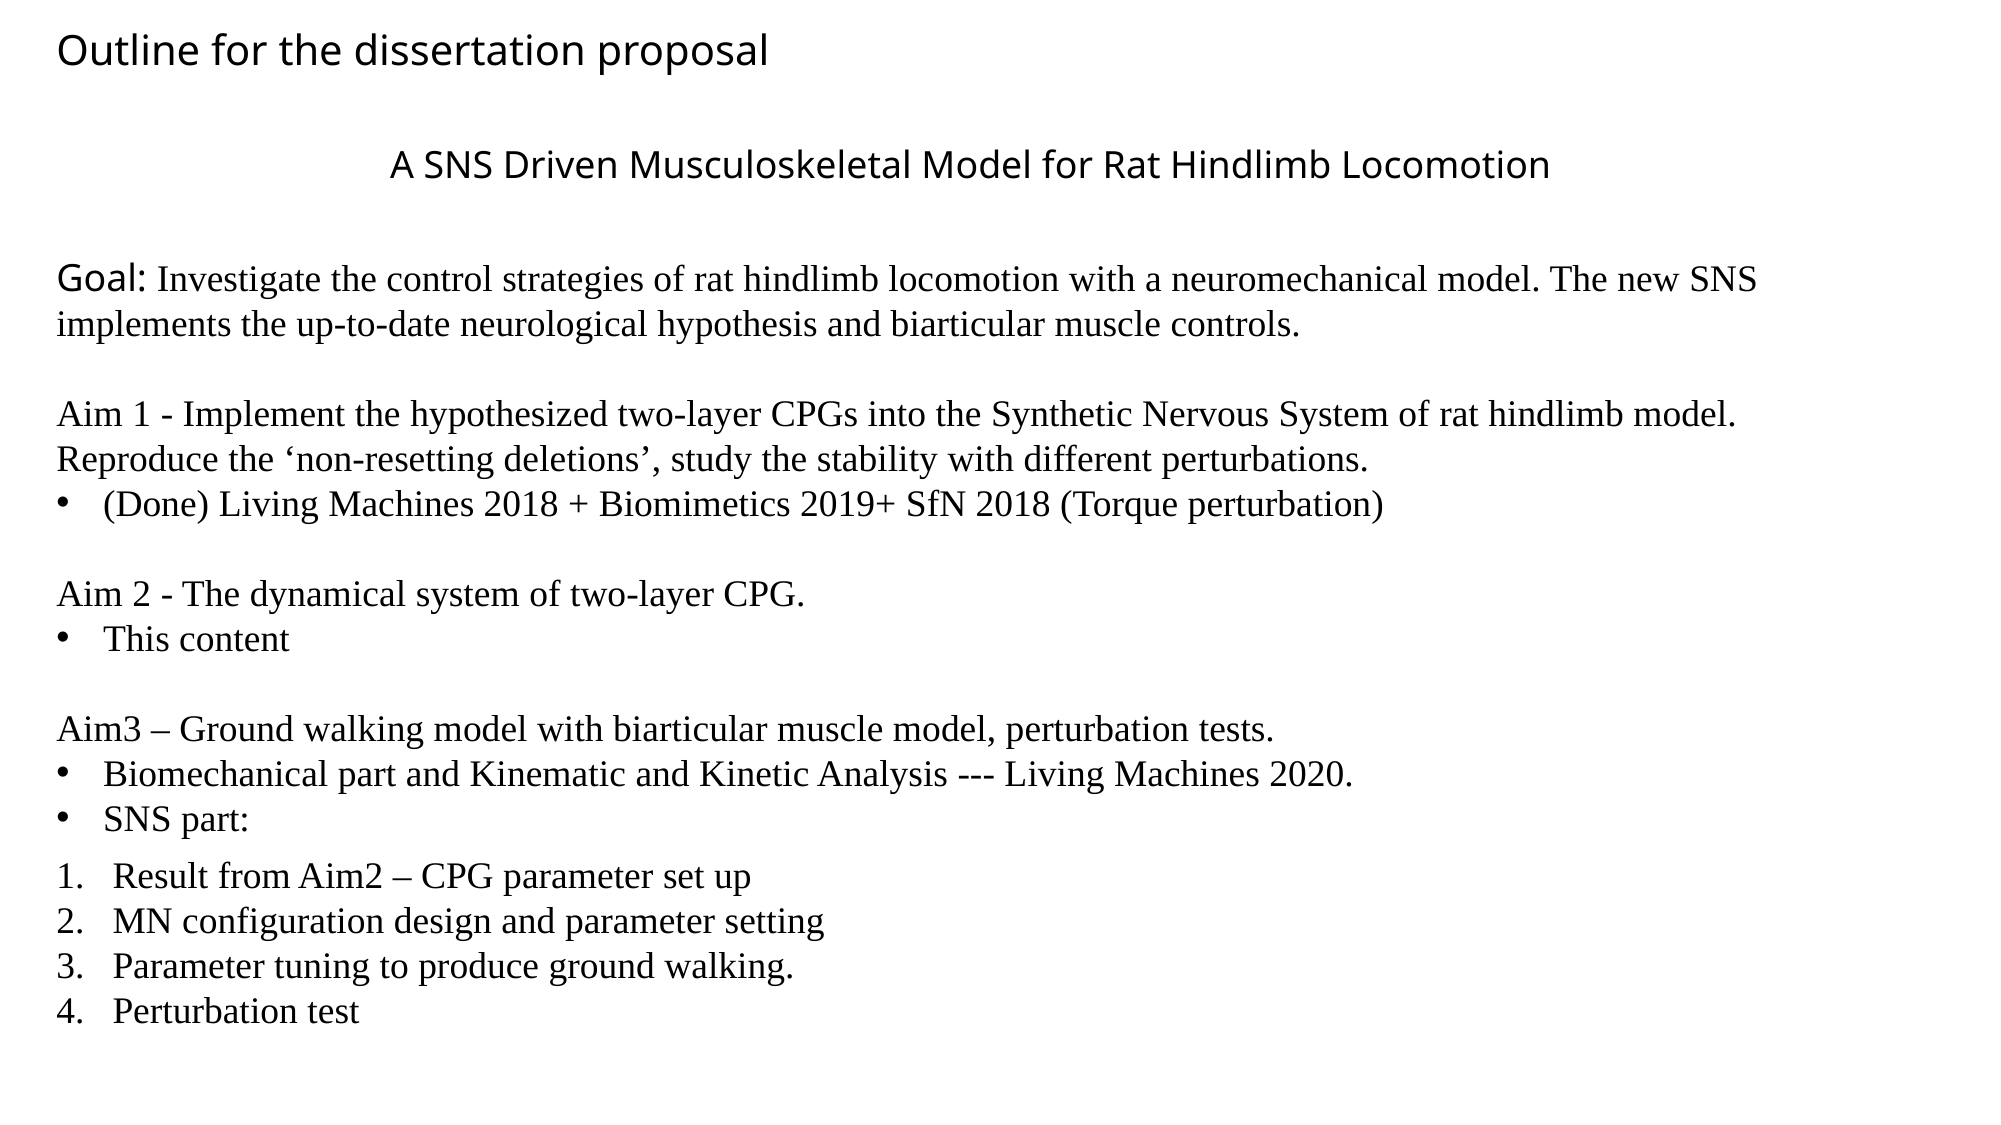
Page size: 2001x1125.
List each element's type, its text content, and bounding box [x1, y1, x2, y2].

text_box Outline for the dissertation proposal [41, 15, 785, 81]
text_box A SNS Driven Musculoskeletal Model for Rat Hindlimb Locomotion [375, 133, 1568, 194]
text_box Goal: Investigate the control strategies of rat hindlimb locomotion with a neuromechanical model. The new SNS implements the up-to-date neurological hypothesis and biarticular muscle controls. Aim 1 - Implement the hypothesized two-layer CPGs into the Synthetic Nervous System of rat hindlimb model. Reproduce the ‘non-resetting deletions’, study the stability with different perturbations. (Done) Living Machines 2018 + Biomimetics 2019+ SfN 2018 (Torque perturbation) Aim 2 - The dynamical system of two-layer CPG. This content Aim3 – Ground walking model with biarticular muscle model, perturbation tests. Biomechanical part and Kinematic and Kinetic Analysis --- Living Machines 2020. SNS part: Result from Aim2 – CPG parameter set up MN configuration design and parameter setting Parameter tuning to produce ground walking. Perturbation test [41, 246, 1901, 1039]
